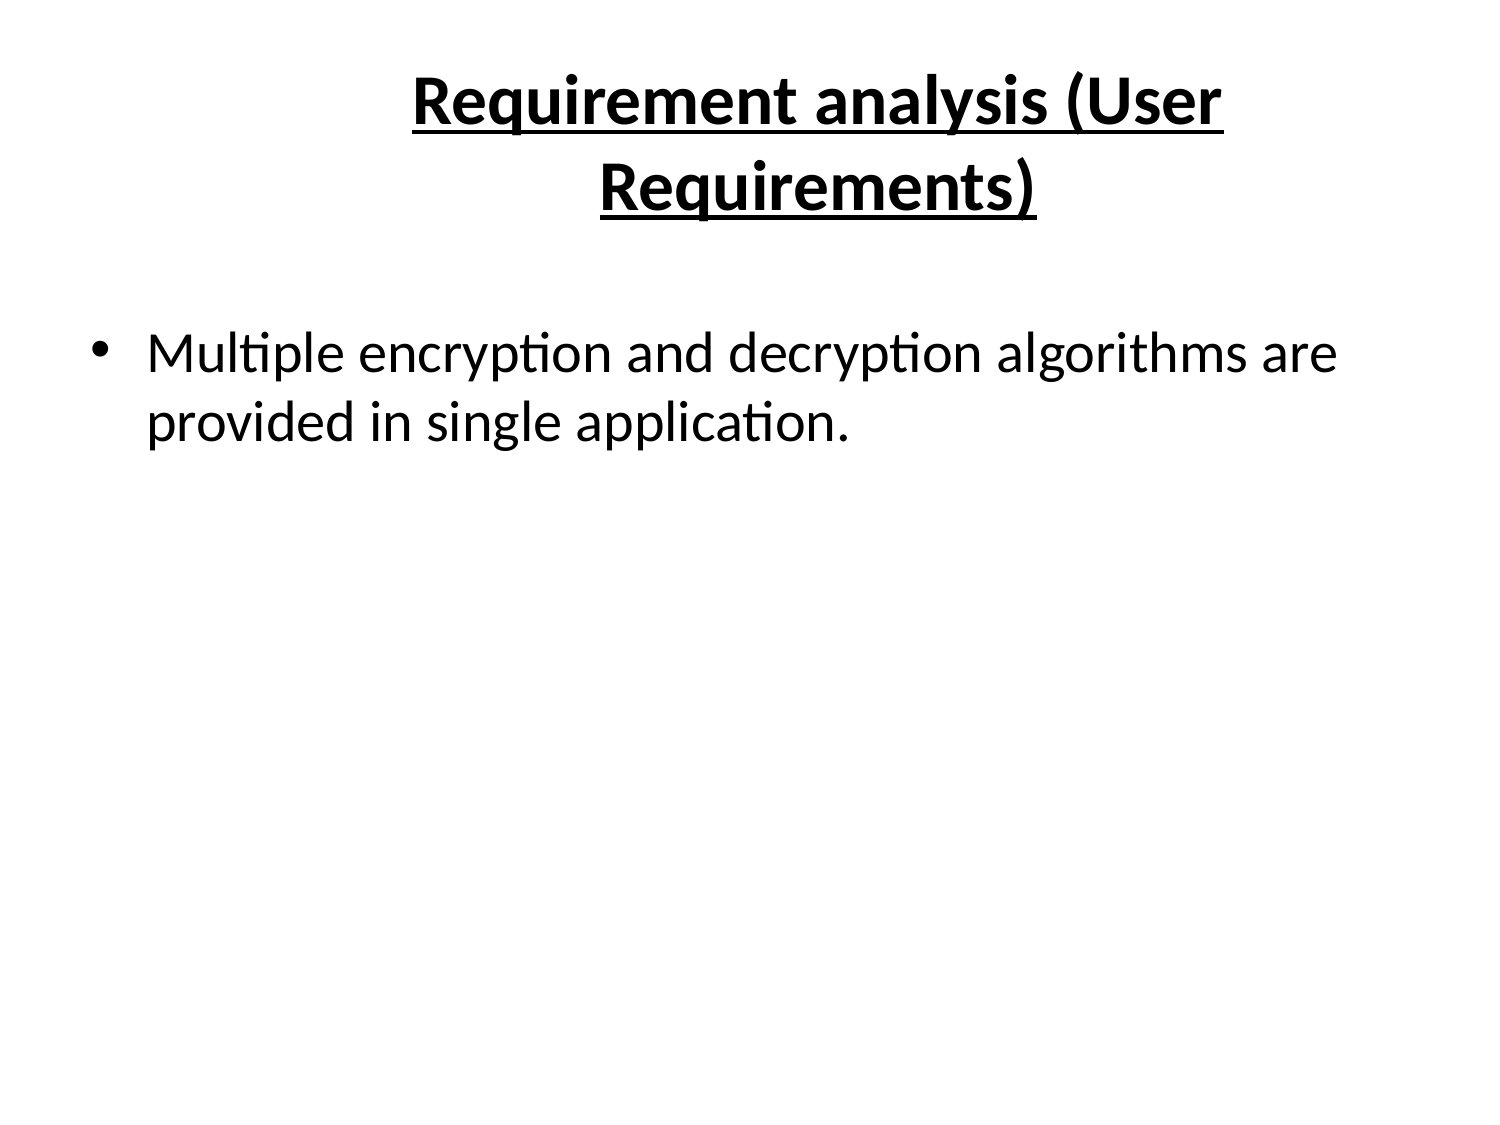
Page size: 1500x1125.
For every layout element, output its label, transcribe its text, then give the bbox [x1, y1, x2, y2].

title Requirement analysis (User Requirements) [211, 45, 1425, 233]
list Multiple encryption and decryption algorithms are provided in single application. [75, 306, 1425, 1005]
